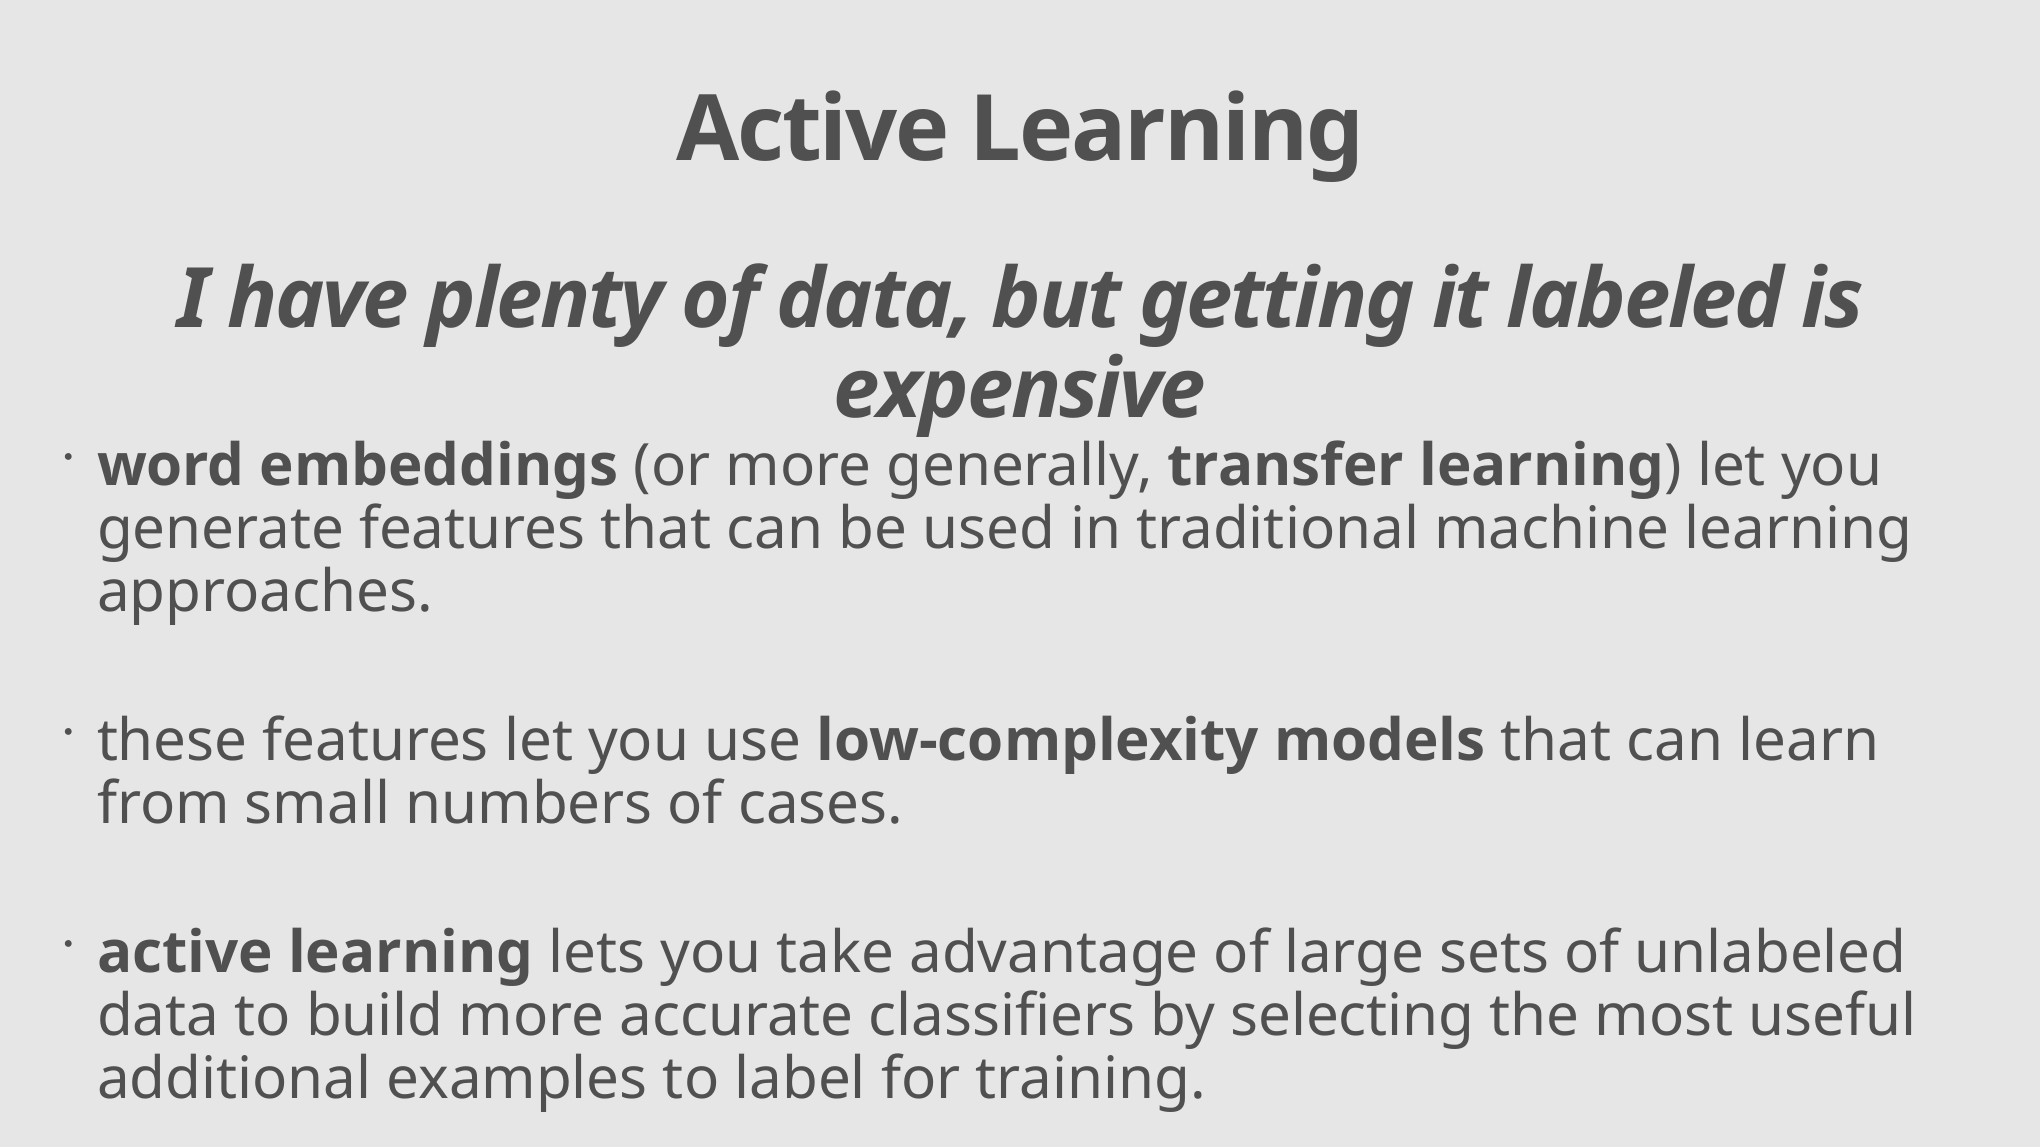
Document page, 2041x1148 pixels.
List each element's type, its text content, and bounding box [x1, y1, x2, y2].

text_box Active Learning [45, 73, 1996, 225]
text_box I have plenty of data, but getting it labeled is expensive [45, 248, 1996, 345]
text_box word embeddings (or more generally, transfer learning) let you generate features that can be used in traditional machine learning approaches. these features let you use low-complexity models that can learn from small numbers of cases. active learning lets you take advantage of large sets of unlabeled data to build more accurate classifiers by selecting the most useful additional examples to label for training. [44, 345, 1996, 1112]
